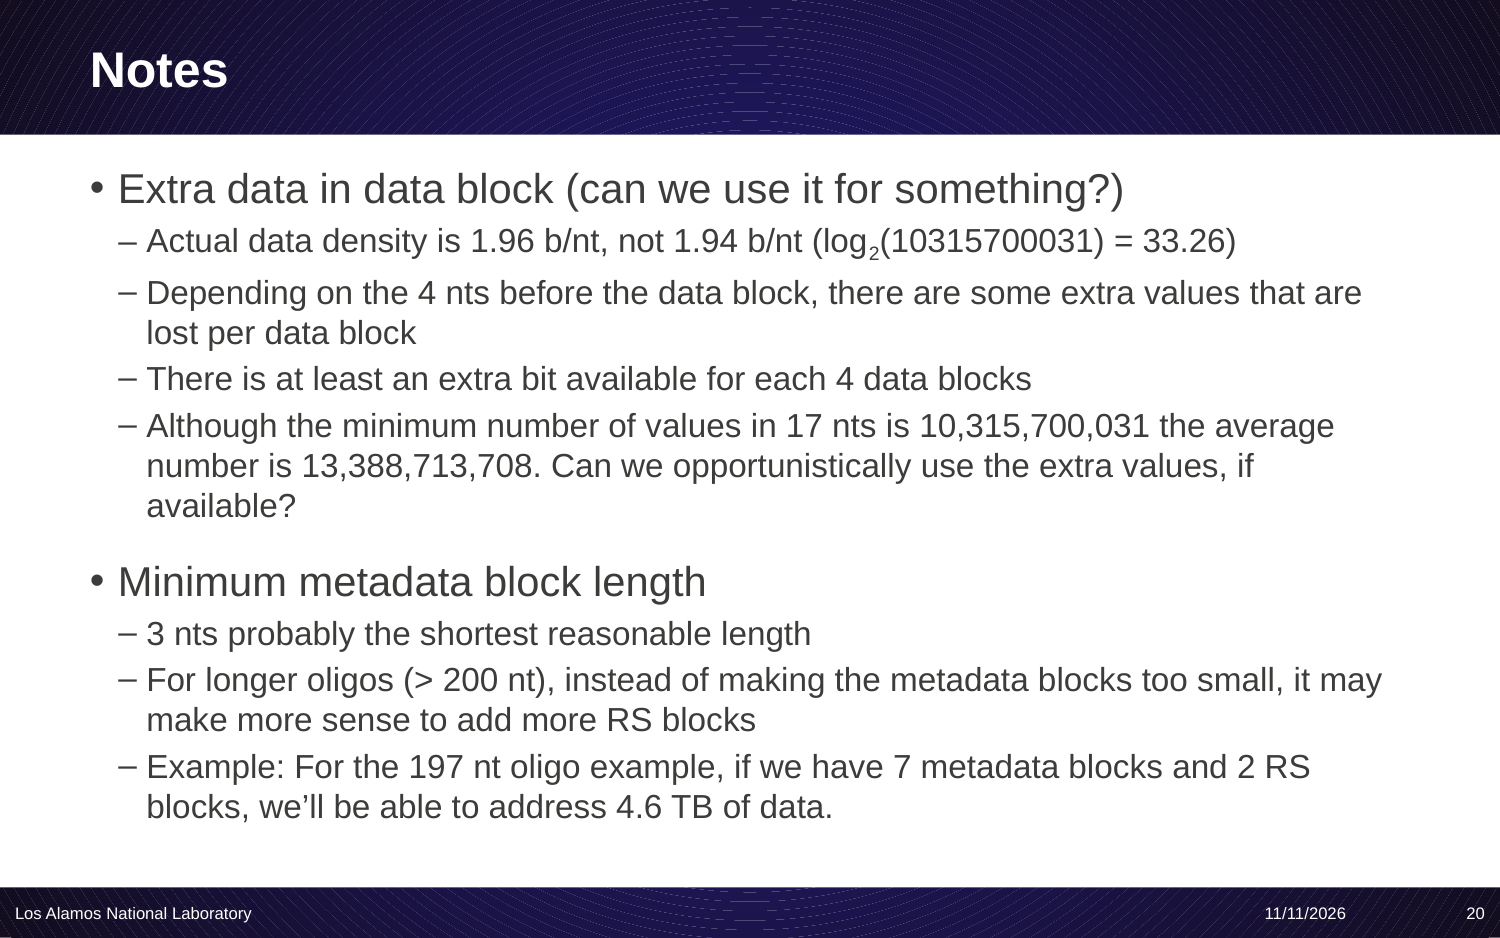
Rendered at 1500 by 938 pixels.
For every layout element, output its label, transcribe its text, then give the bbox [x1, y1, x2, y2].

list Extra data in data block (can we use it for something?) Actual data density is 1.96 b/nt, not 1.94 b/nt (log2(10315700031) = 33.26) Depending on the 4 nts before the data block, there are some extra values that are lost per data block There is at least an extra bit available for each 4 data blocks Although the minimum number of values in 17 nts is 10,315,700,031 the average number is 13,388,713,708. Can we opportunistically use the extra values, if available? Minimum metadata block length 3 nts probably the shortest reasonable length For longer oligos (> 200 nt), instead of making the metadata blocks too small, it may make more sense to add more RS blocks Example: For the 197 nt oligo example, if we have 7 metadata blocks and 2 RS blocks, we’ll be able to address 4.6 TB of data. [75, 154, 1425, 865]
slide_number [1148, 887, 1362, 938]
title Notes [75, 0, 1425, 135]
footer Los Alamos National Laboratory [0, 887, 544, 938]
slide_number 20 [1390, 888, 1500, 938]
